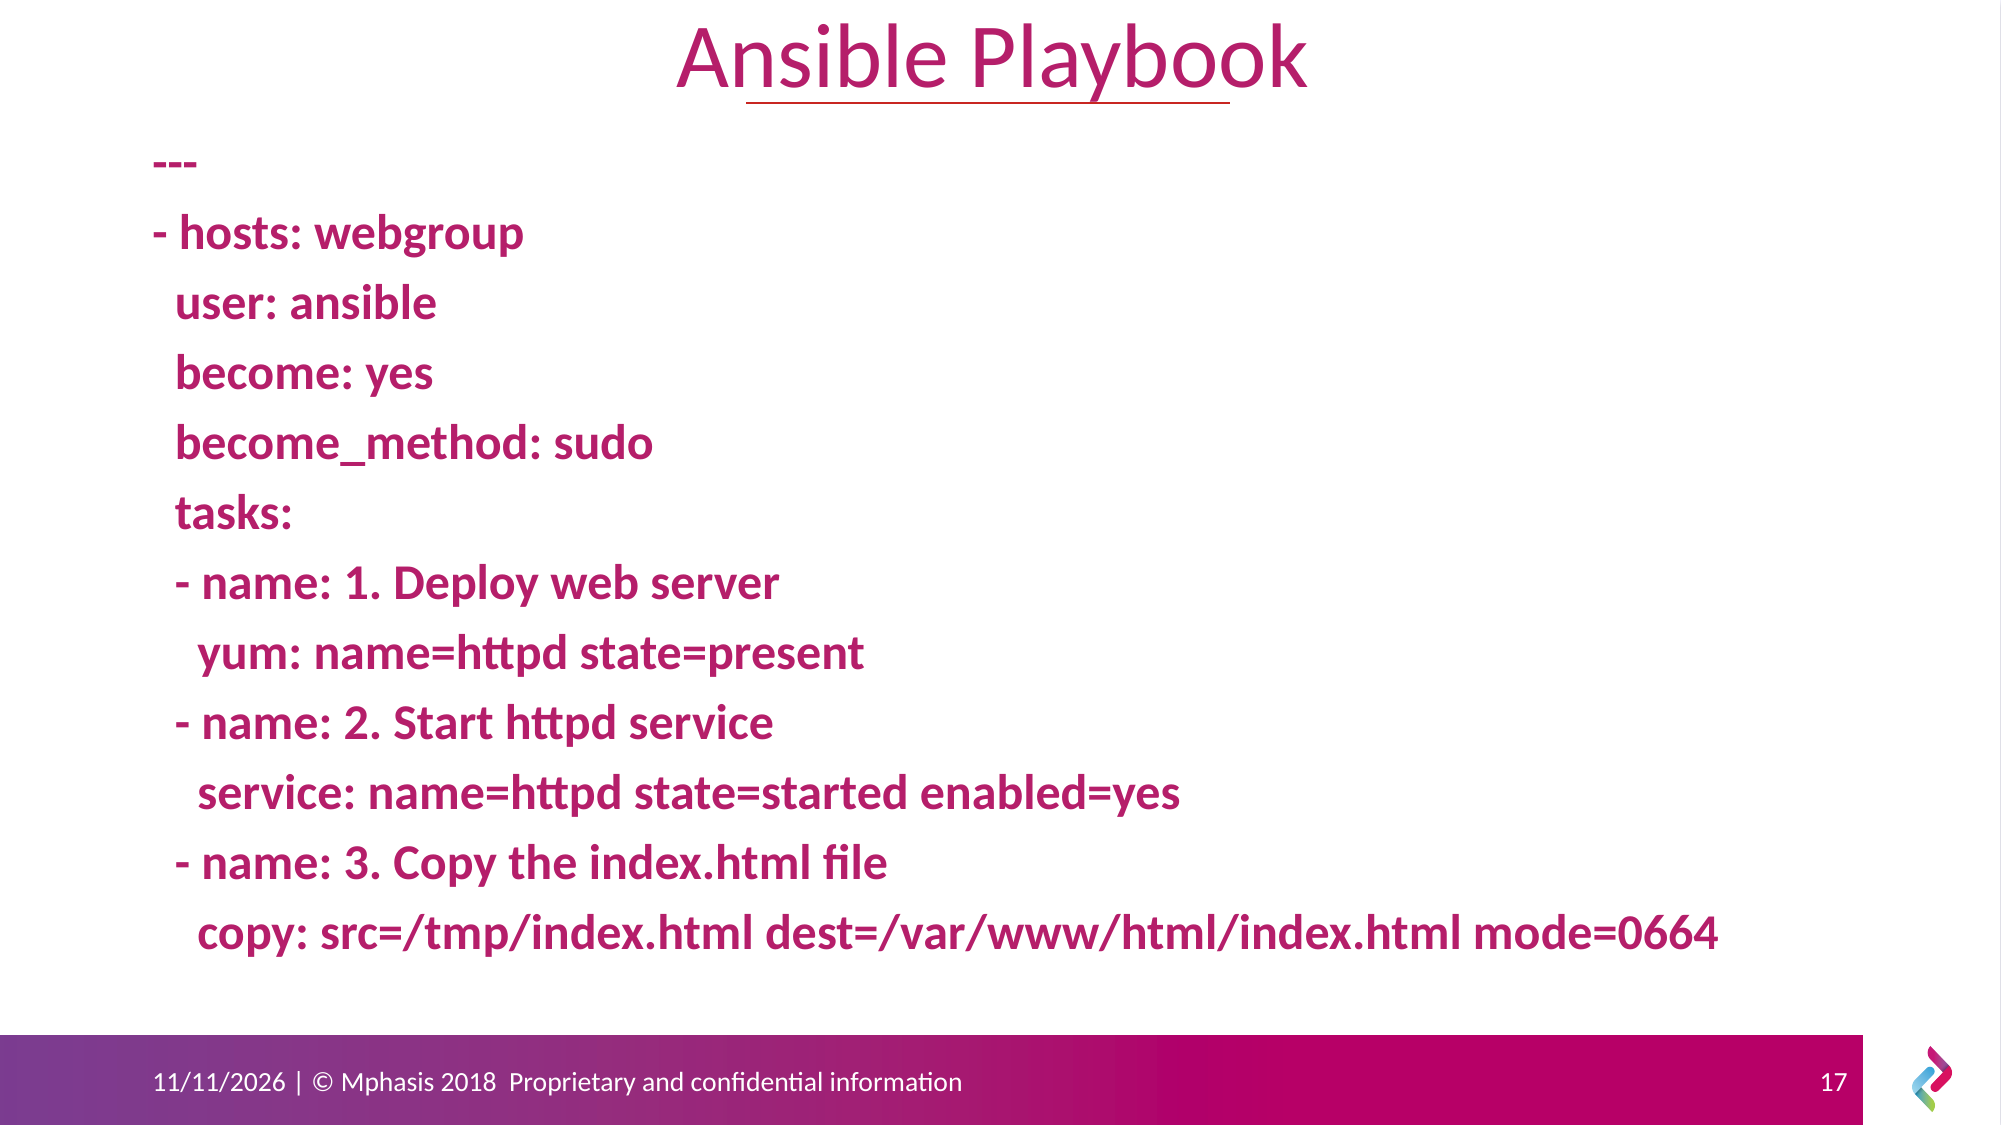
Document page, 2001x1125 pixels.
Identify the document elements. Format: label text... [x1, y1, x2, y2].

list --- - hosts: webgroup user: ansible become: yes become_method: sudo tasks: - name: 1. Deploy web server yum: name=httpd state=present - name: 2. Start httpd service service: name=httpd state=started enabled=yes - name: 3. Copy the index.html file copy: src=/tmp/index.html dest=/var/www/html/index.html mode=0664 [137, 123, 1794, 1021]
text_box Ansible Playbook [125, 0, 1841, 123]
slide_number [137, 1039, 1169, 1122]
picture [1909, 1042, 1957, 1115]
slide_number 17 [1412, 1050, 1863, 1111]
